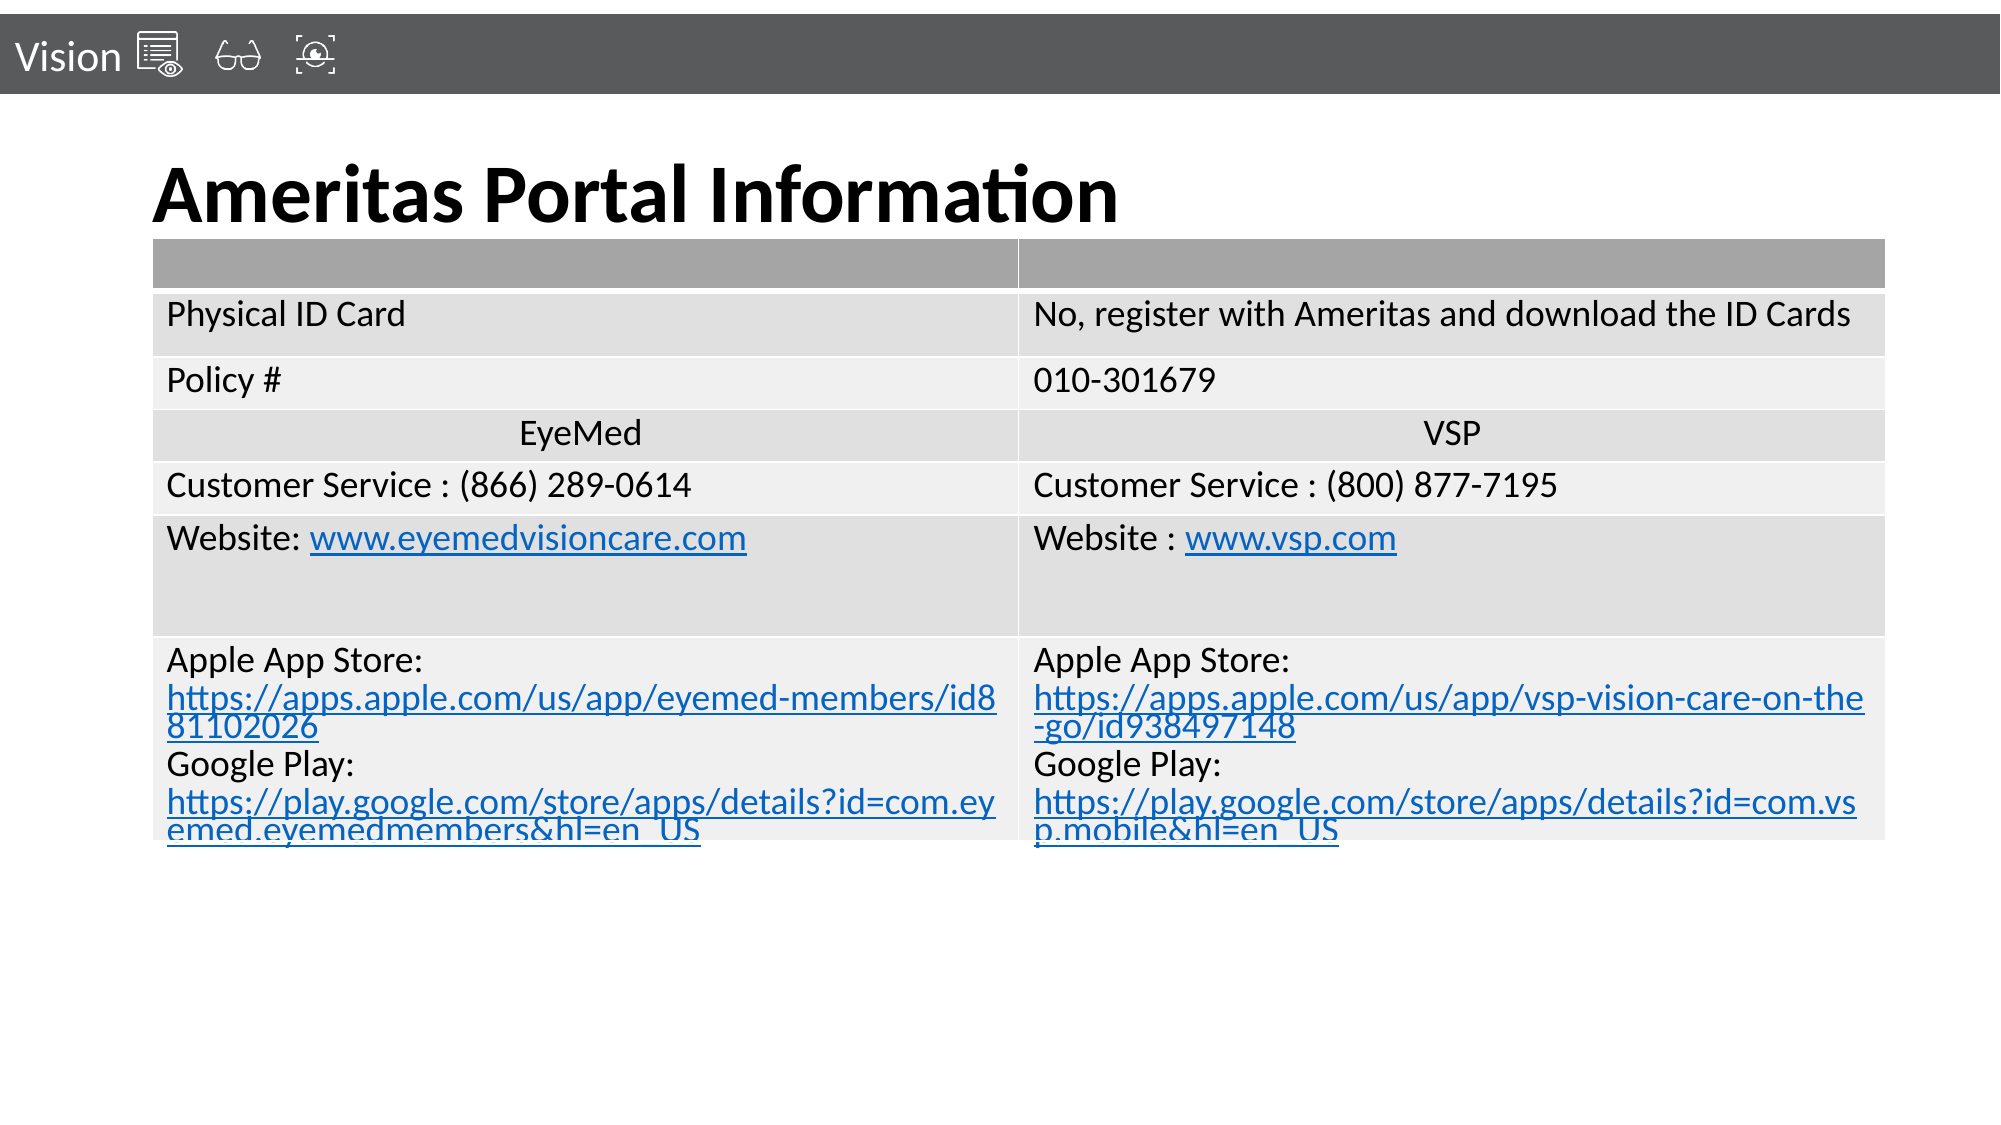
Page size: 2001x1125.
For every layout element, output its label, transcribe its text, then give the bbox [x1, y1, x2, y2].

table_cell Apple App Store: https://apps.apple.com/us/app/eyemed-members/id881102026 Google Play: https://play.google.com/store/apps/details?id=com.eyemed.eyemedmembers&hl=en_US [153, 638, 1018, 840]
picture [215, 30, 267, 77]
text_box Ameritas Portal Information [137, 134, 1863, 257]
picture [137, 30, 194, 77]
table_cell Apple App Store: https://apps.apple.com/us/app/vsp-vision-care-on-the-go/id938497148 Google Play: https://play.google.com/store/apps/details?id=com.vsp.mobile&hl=en_US [1019, 638, 1885, 840]
table_cell Customer Service : (800) 877-7195 [1019, 463, 1885, 514]
table_cell Customer Service : (866) 289-0614 [153, 463, 1018, 514]
table_cell EyeMed [153, 410, 1018, 461]
table_cell Physical ID Card [153, 294, 1018, 356]
table_cell VSP [1019, 410, 1885, 461]
table_cell No, register with Ameritas and download the ID Cards [1019, 294, 1885, 356]
table_header [1019, 239, 1885, 288]
table_header [153, 239, 1018, 288]
table_cell Website : www.vsp.com [1019, 516, 1885, 636]
table_cell Website: www.eyemedvisioncare.com [153, 516, 1018, 636]
picture [292, 31, 339, 77]
table_cell 010-301679 [1019, 358, 1885, 409]
table_cell Policy # [153, 358, 1018, 409]
text_box Vision [0, 14, 2000, 94]
